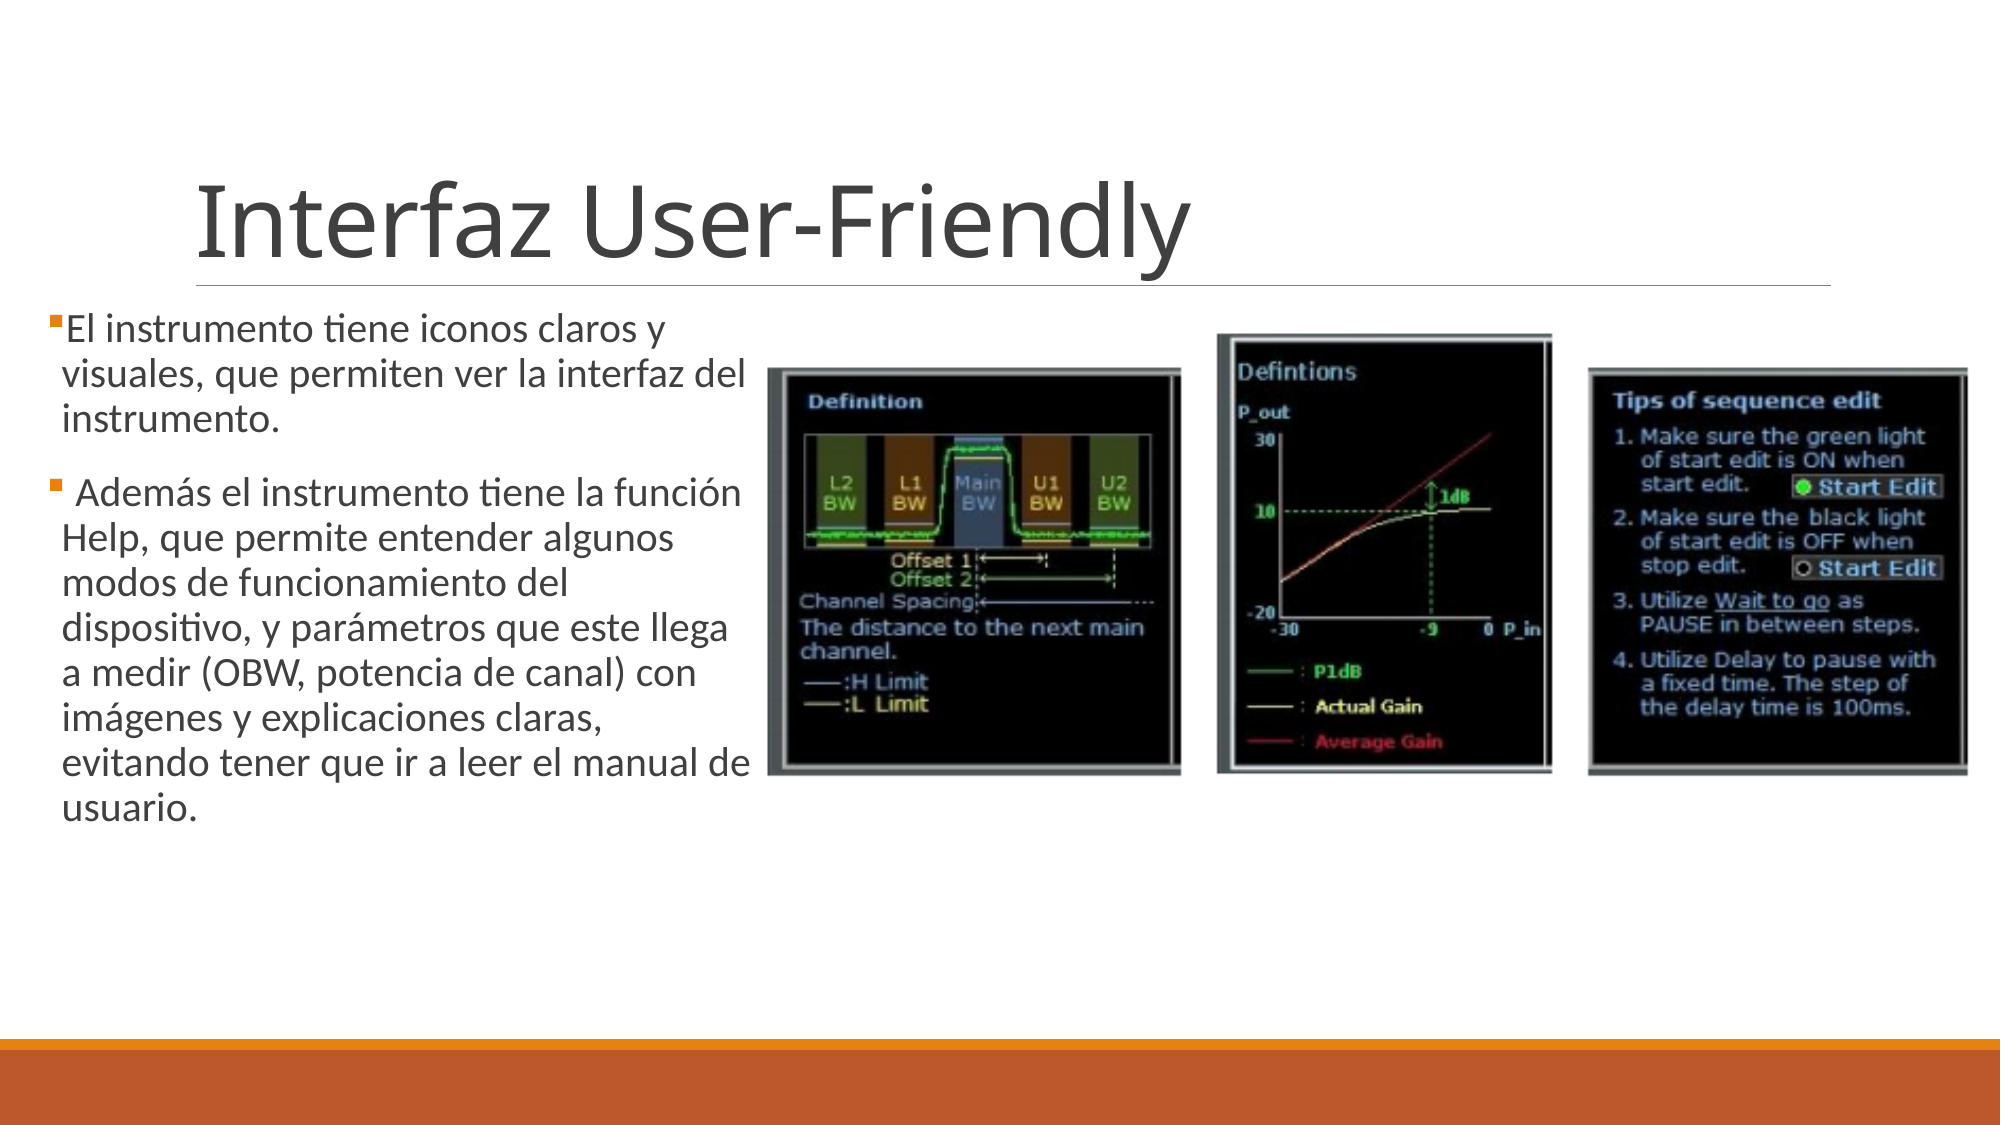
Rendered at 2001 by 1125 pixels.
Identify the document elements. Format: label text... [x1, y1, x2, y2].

title Interfaz User-Friendly [180, 47, 1830, 285]
picture [766, 329, 1982, 789]
list El instrumento tiene iconos claros y visuales, que permiten ver la interfaz del instrumento. Además el instrumento tiene la función Help, que permite entender algunos modos de funcionamiento del dispositivo, y parámetros que este llega a medir (OBW, potencia de canal) con imágenes y explicaciones claras, evitando tener que ir a leer el manual de usuario. [46, 299, 757, 1028]
